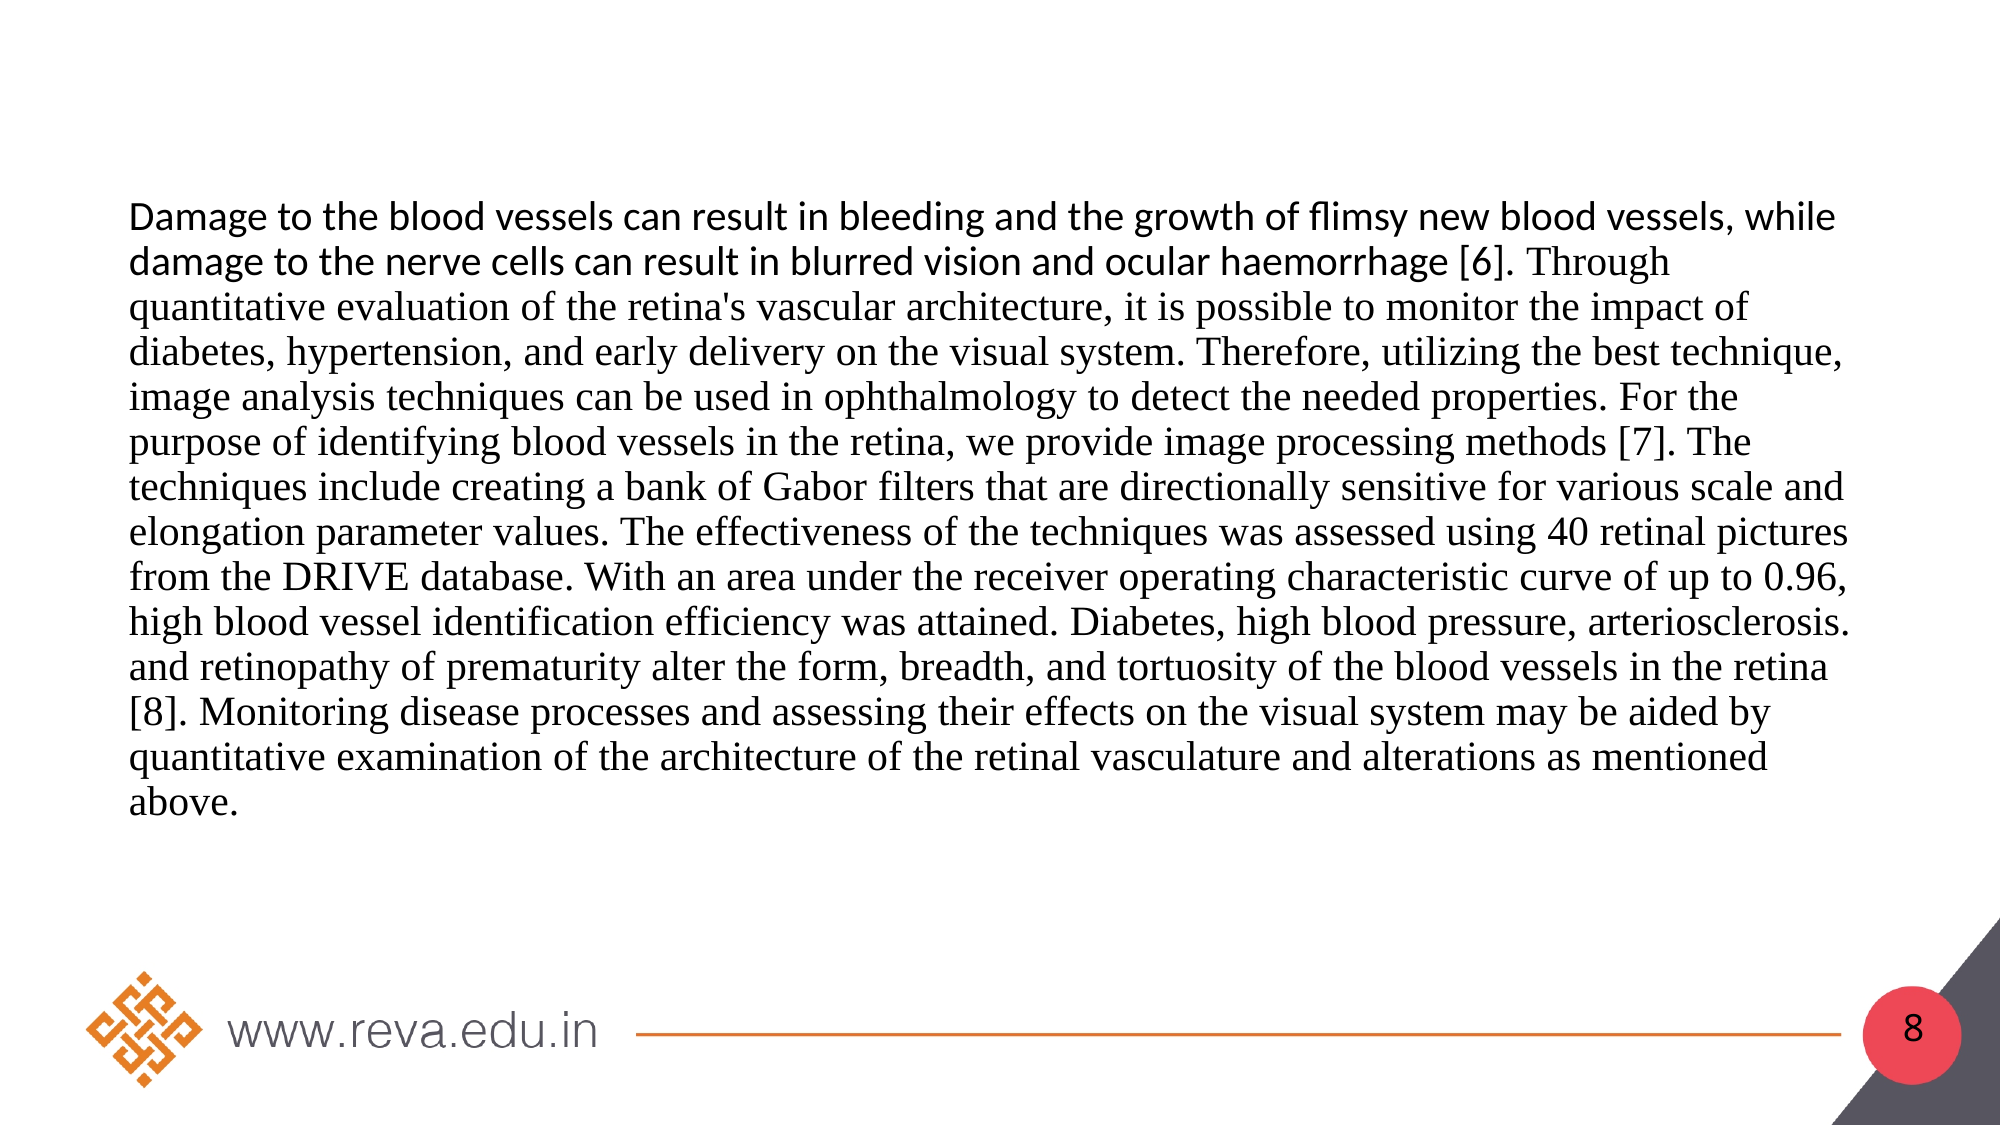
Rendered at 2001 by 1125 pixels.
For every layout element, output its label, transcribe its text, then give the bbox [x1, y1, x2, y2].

picture [0, 0, 2000, 1125]
list Damage to the blood vessels can result in bleeding and the growth of flimsy new blood vessels, while damage to the nerve cells can result in blurred vision and ocular haemorrhage [6]. Through quantitative evaluation of the retina's vascular architecture, it is possible to monitor the impact of diabetes, hypertension, and early delivery on the visual system. Therefore, utilizing the best technique, image analysis techniques can be used in ophthalmology to detect the needed properties. For the purpose of identifying blood vessels in the retina, we provide image processing methods [7]. The techniques include creating a bank of Gabor filters that are directionally sensitive for various scale and elongation parameter values. The effectiveness of the techniques was assessed using 40 retinal pictures from the DRIVE database. With an area under the receiver operating characteristic curve of up to 0.96, high blood vessel identification efficiency was attained. Diabetes, high blood pressure, arteriosclerosis. and retinopathy of prematurity alter the form, breadth, and tortuosity of the blood vessels in the retina [8]. Monitoring disease processes and assessing their effects on the visual system may be aided by quantitative examination of the architecture of the retinal vasculature and alterations as mentioned above. [114, 187, 1886, 897]
slide_number 8 [1864, 999, 1963, 1060]
